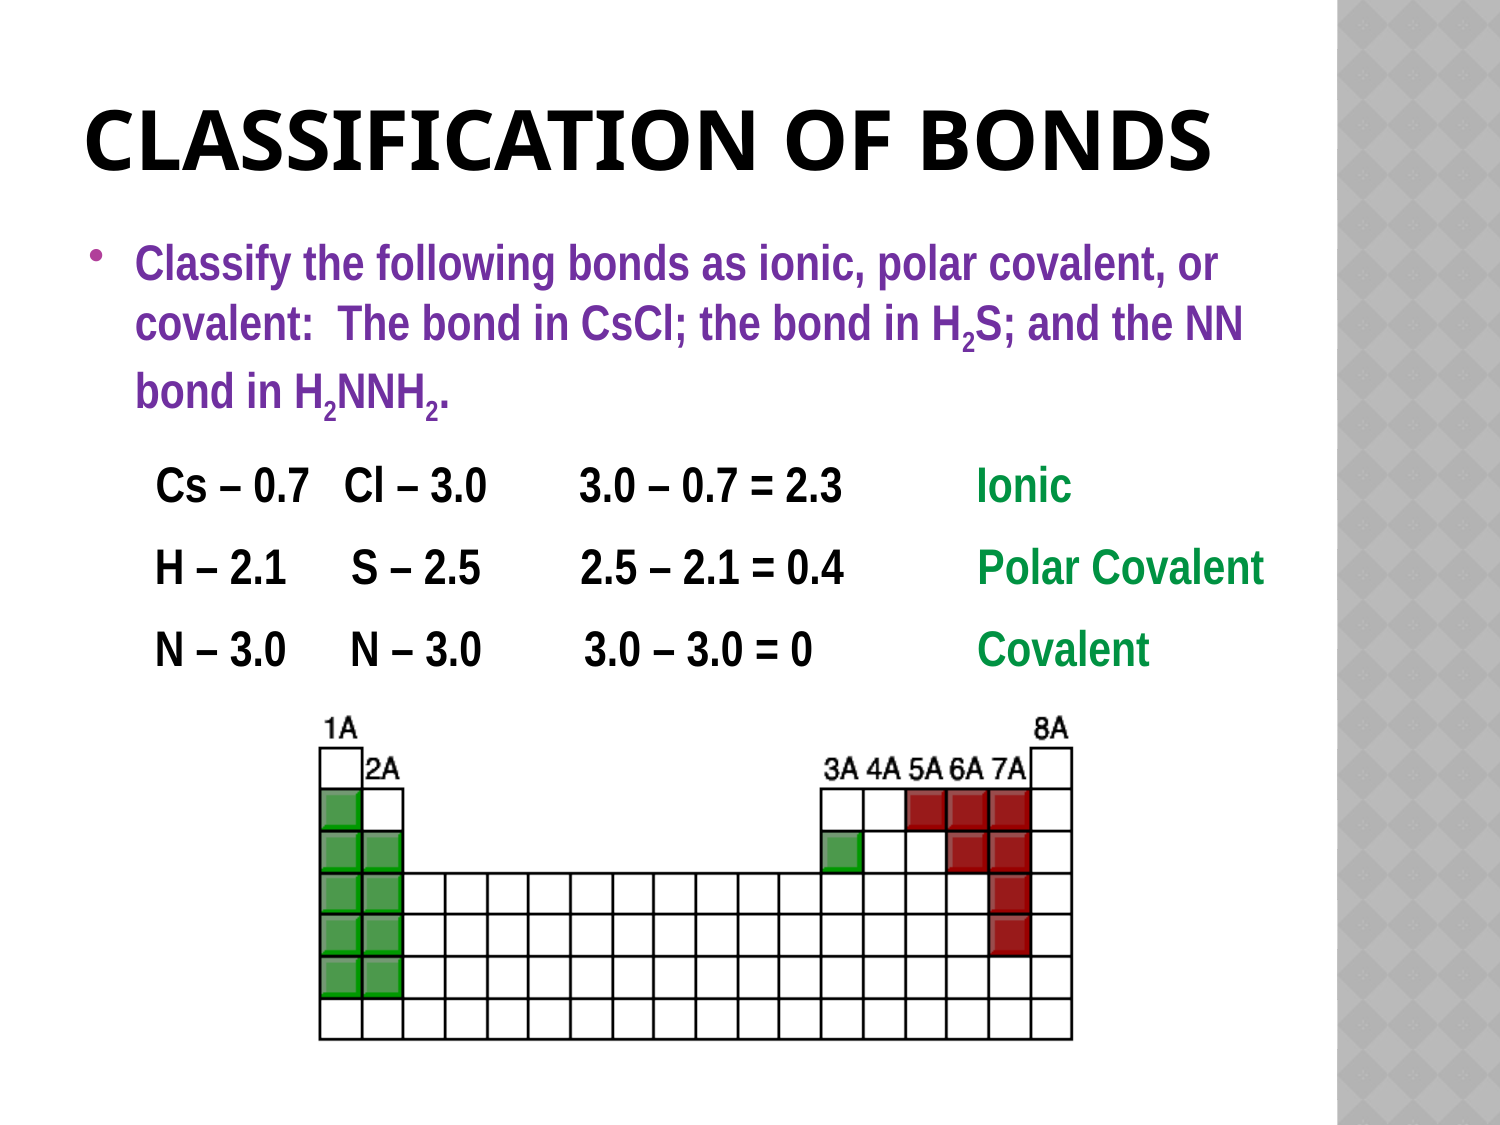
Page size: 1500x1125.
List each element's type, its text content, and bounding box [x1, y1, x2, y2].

list Classify the following bonds as ionic, polar covalent, or covalent: The bond in CsCl; the bond in H2S; and the NN bond in H2NNH2. [74, 222, 1325, 1018]
text_box N – 3.0 [139, 609, 302, 685]
text_box 3.0 – 0.7 = 2.3 [564, 445, 858, 520]
text_box H – 2.1 [139, 527, 302, 603]
text_box 3.0 – 3.0 = 0 [569, 609, 829, 685]
text_box Polar Covalent [962, 527, 1280, 603]
text_box Cl – 3.0 [329, 445, 503, 520]
text_box Cs – 0.7 [140, 445, 326, 520]
text_box Covalent [962, 609, 1165, 685]
text_box Ionic [961, 445, 1088, 520]
text_box S – 2.5 [336, 527, 497, 603]
text_box 2.5 – 2.1 = 0.4 [565, 527, 860, 603]
picture [292, 702, 1097, 1060]
text_box N – 3.0 [335, 609, 498, 685]
title Classification of Bonds [75, 0, 1263, 188]
